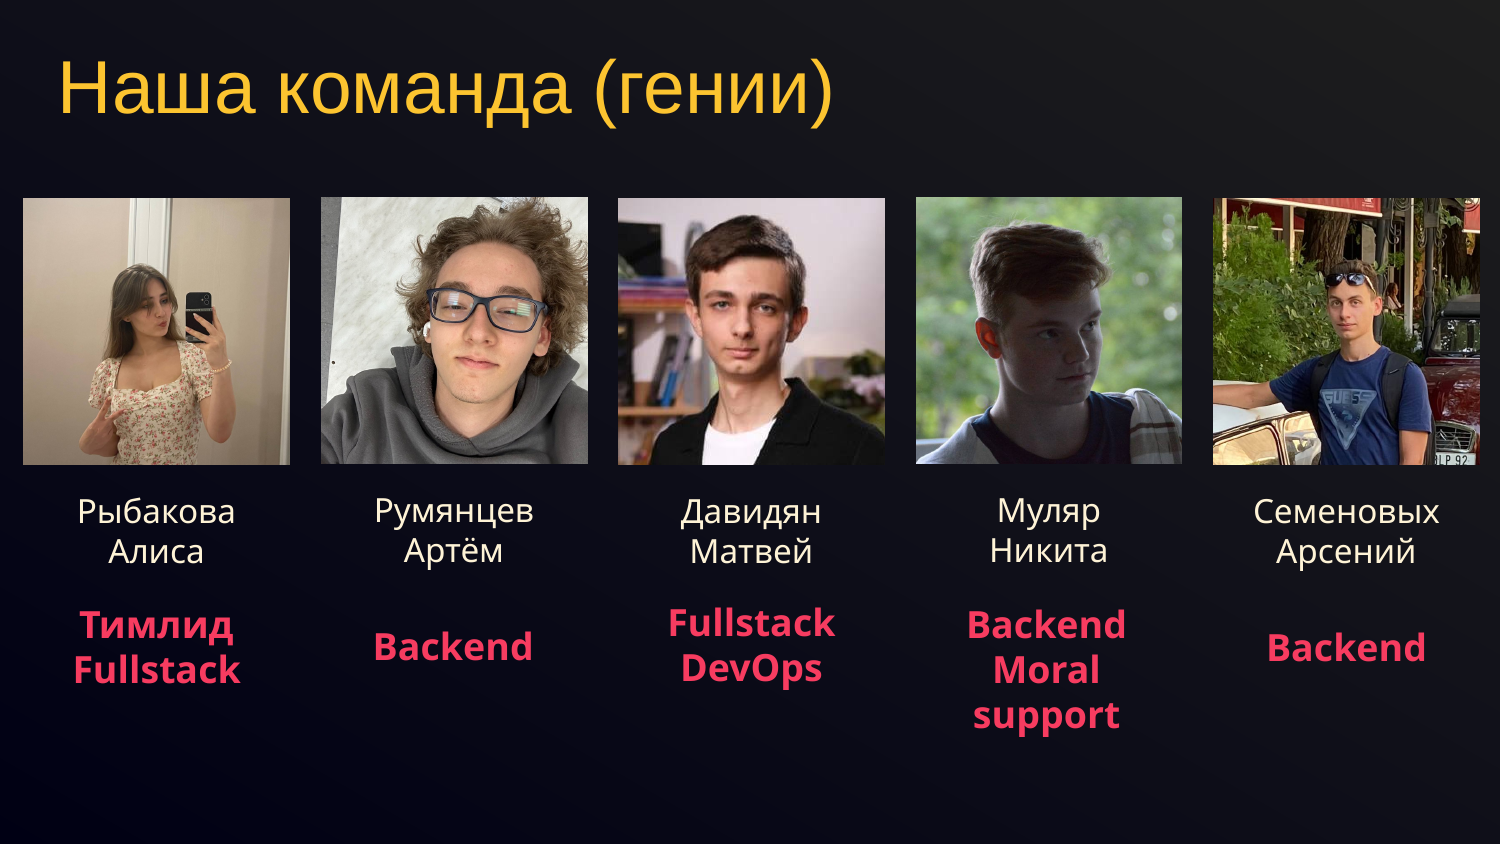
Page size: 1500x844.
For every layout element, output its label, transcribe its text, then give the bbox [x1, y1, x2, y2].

picture [618, 198, 885, 465]
picture [23, 198, 290, 465]
text_box Семеновых Арсений [1213, 483, 1480, 578]
text_box Backend [1213, 616, 1480, 677]
picture [320, 197, 588, 464]
text_box Наша команда (гении) [43, 30, 899, 136]
picture [915, 197, 1183, 464]
text_box Backend Moral support [913, 593, 1180, 744]
text_box Fullstack DevOps [618, 591, 885, 697]
text_box Backend [320, 615, 587, 676]
picture [1213, 198, 1480, 465]
text_box Тимлид Fullstack [23, 593, 290, 699]
text_box Румянцев Артём [321, 481, 587, 576]
text_box Муляр Никита [916, 481, 1182, 576]
text_box Давидян Матвей [618, 483, 885, 578]
text_box Рыбакова Алиса [23, 482, 290, 578]
